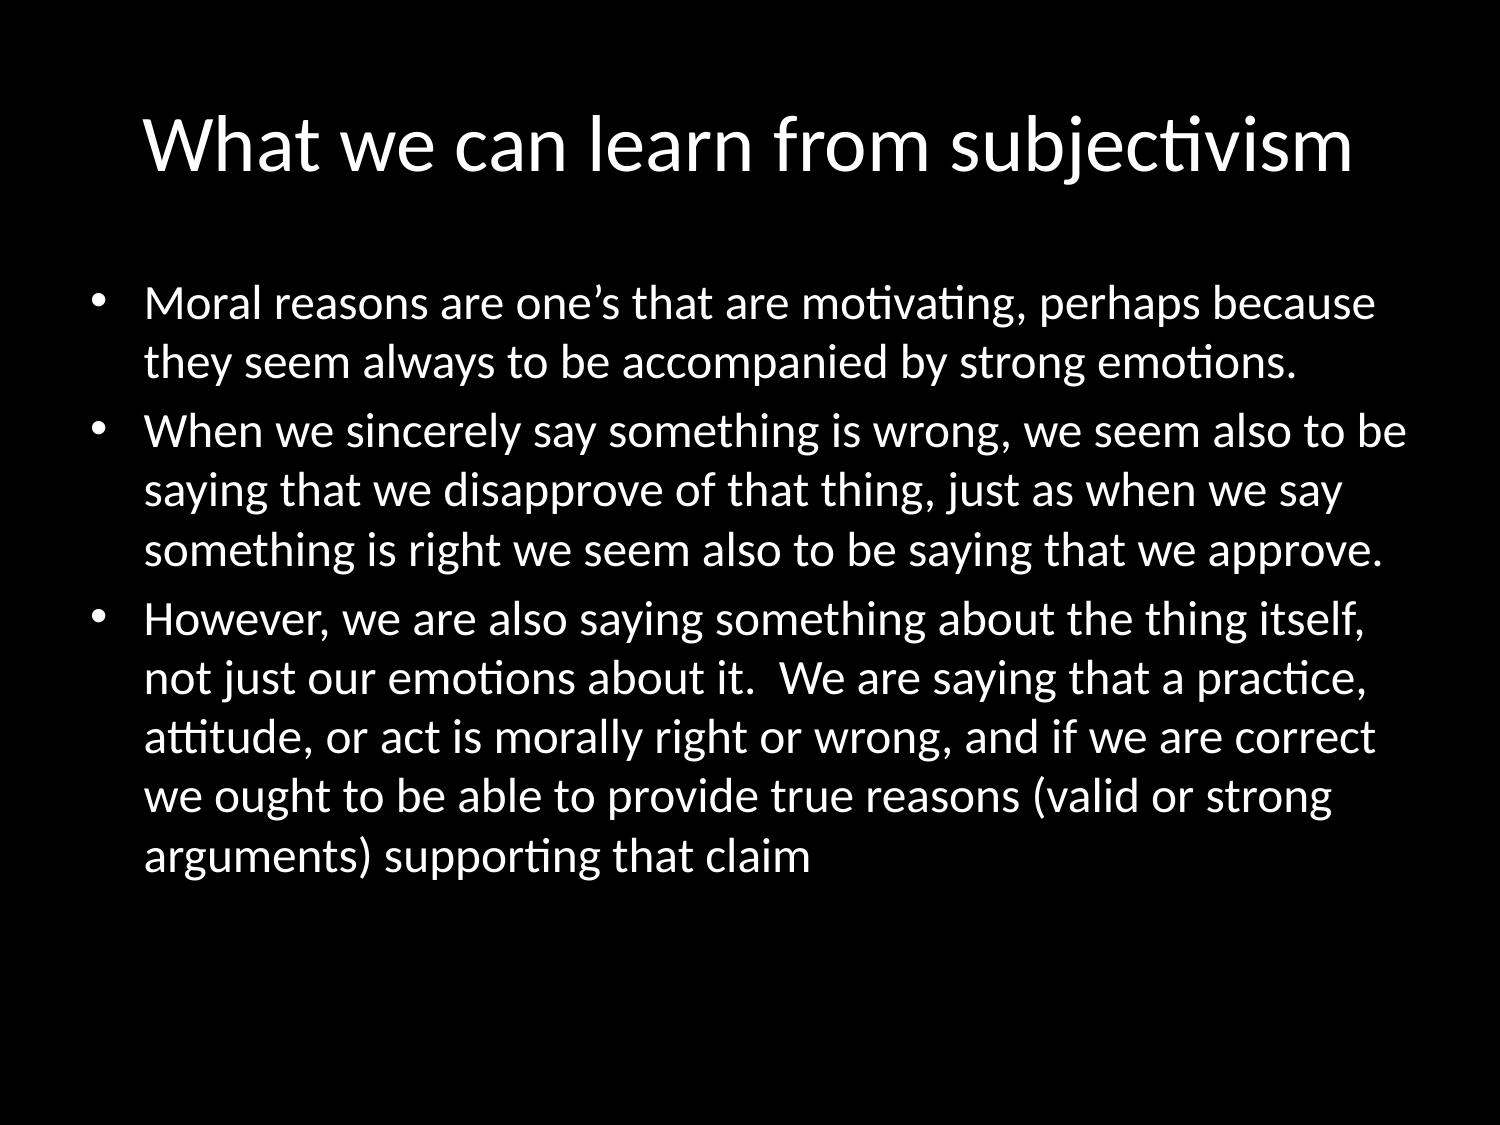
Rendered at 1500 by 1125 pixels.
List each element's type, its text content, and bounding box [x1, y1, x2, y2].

title What we can learn from subjectivism [75, 45, 1425, 233]
list Moral reasons are one’s that are motivating, perhaps because they seem always to be accompanied by strong emotions. When we sincerely say something is wrong, we seem also to be saying that we disapprove of that thing, just as when we say something is right we seem also to be saying that we approve. However, we are also saying something about the thing itself, not just our emotions about it. We are saying that a practice, attitude, or act is morally right or wrong, and if we are correct we ought to be able to provide true reasons (valid or strong arguments) supporting that claim [75, 262, 1425, 1005]
